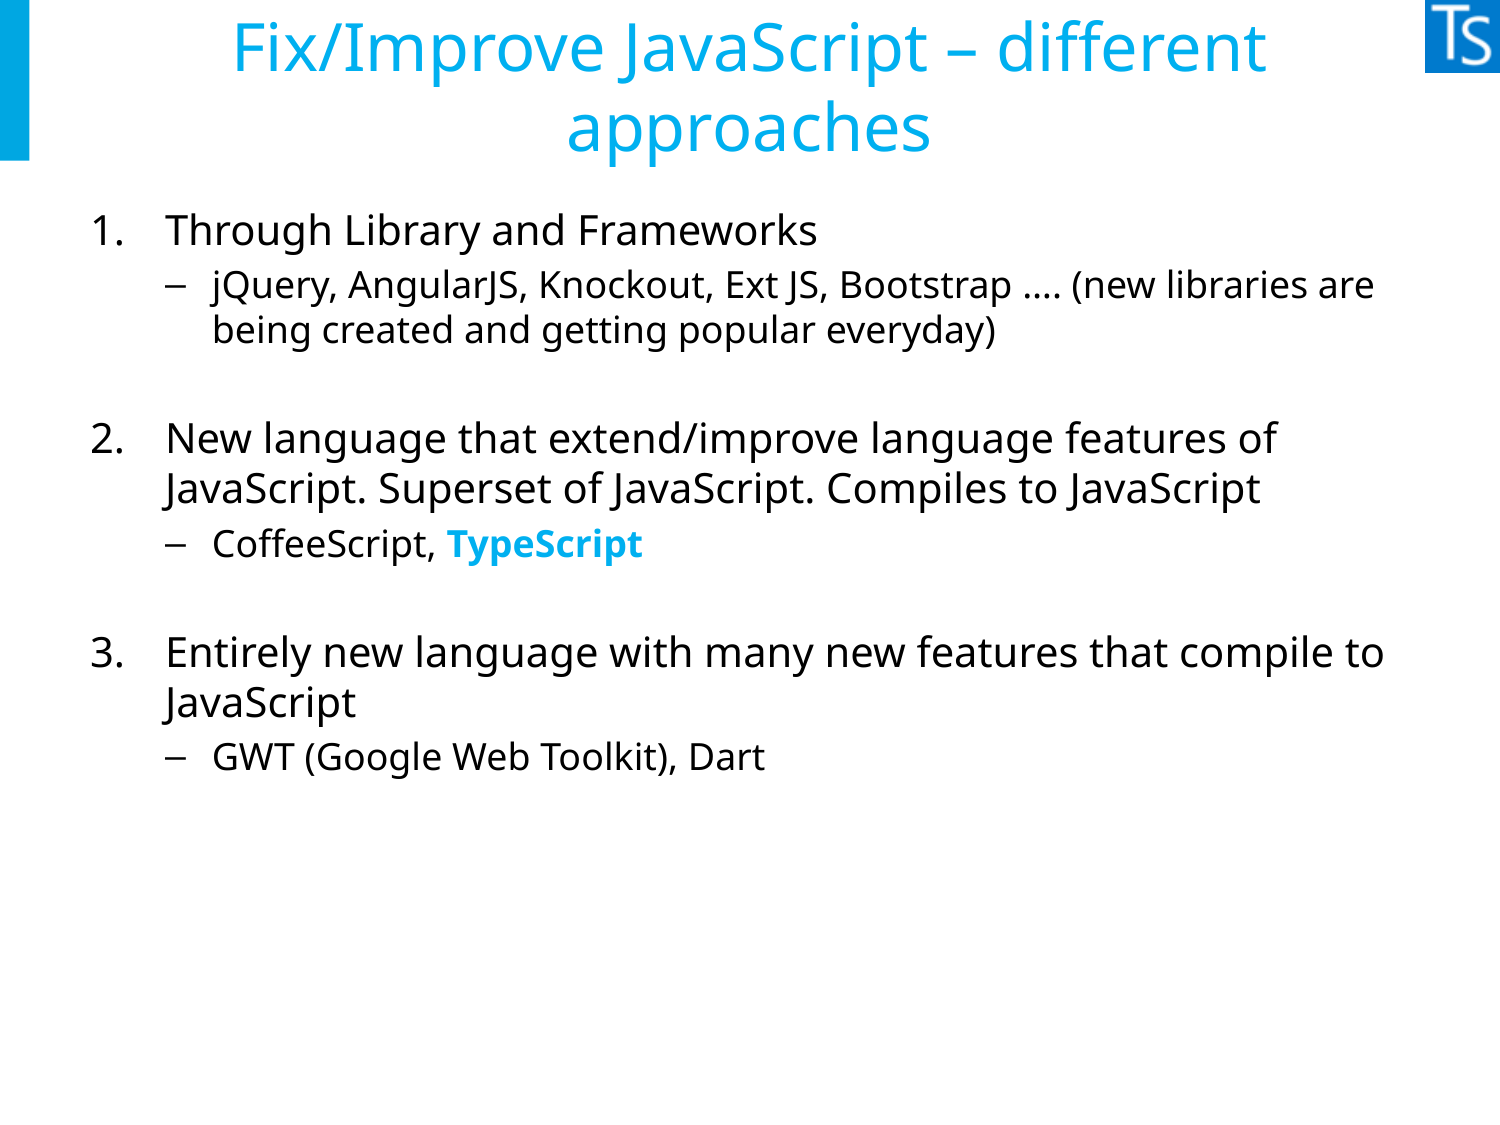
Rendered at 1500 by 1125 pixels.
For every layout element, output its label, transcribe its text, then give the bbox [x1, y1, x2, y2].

picture [1425, 0, 1500, 73]
title Fix/Improve JavaScript – different approaches [75, 27, 1425, 143]
list Through Library and Frameworks jQuery, AngularJS, Knockout, Ext JS, Bootstrap …. (new libraries are being created and getting popular everyday) New language that extend/improve language features of JavaScript. Superset of JavaScript. Compiles to JavaScript CoffeeScript, TypeScript Entirely new language with many new features that compile to JavaScript GWT (Google Web Toolkit), Dart [75, 196, 1459, 823]
